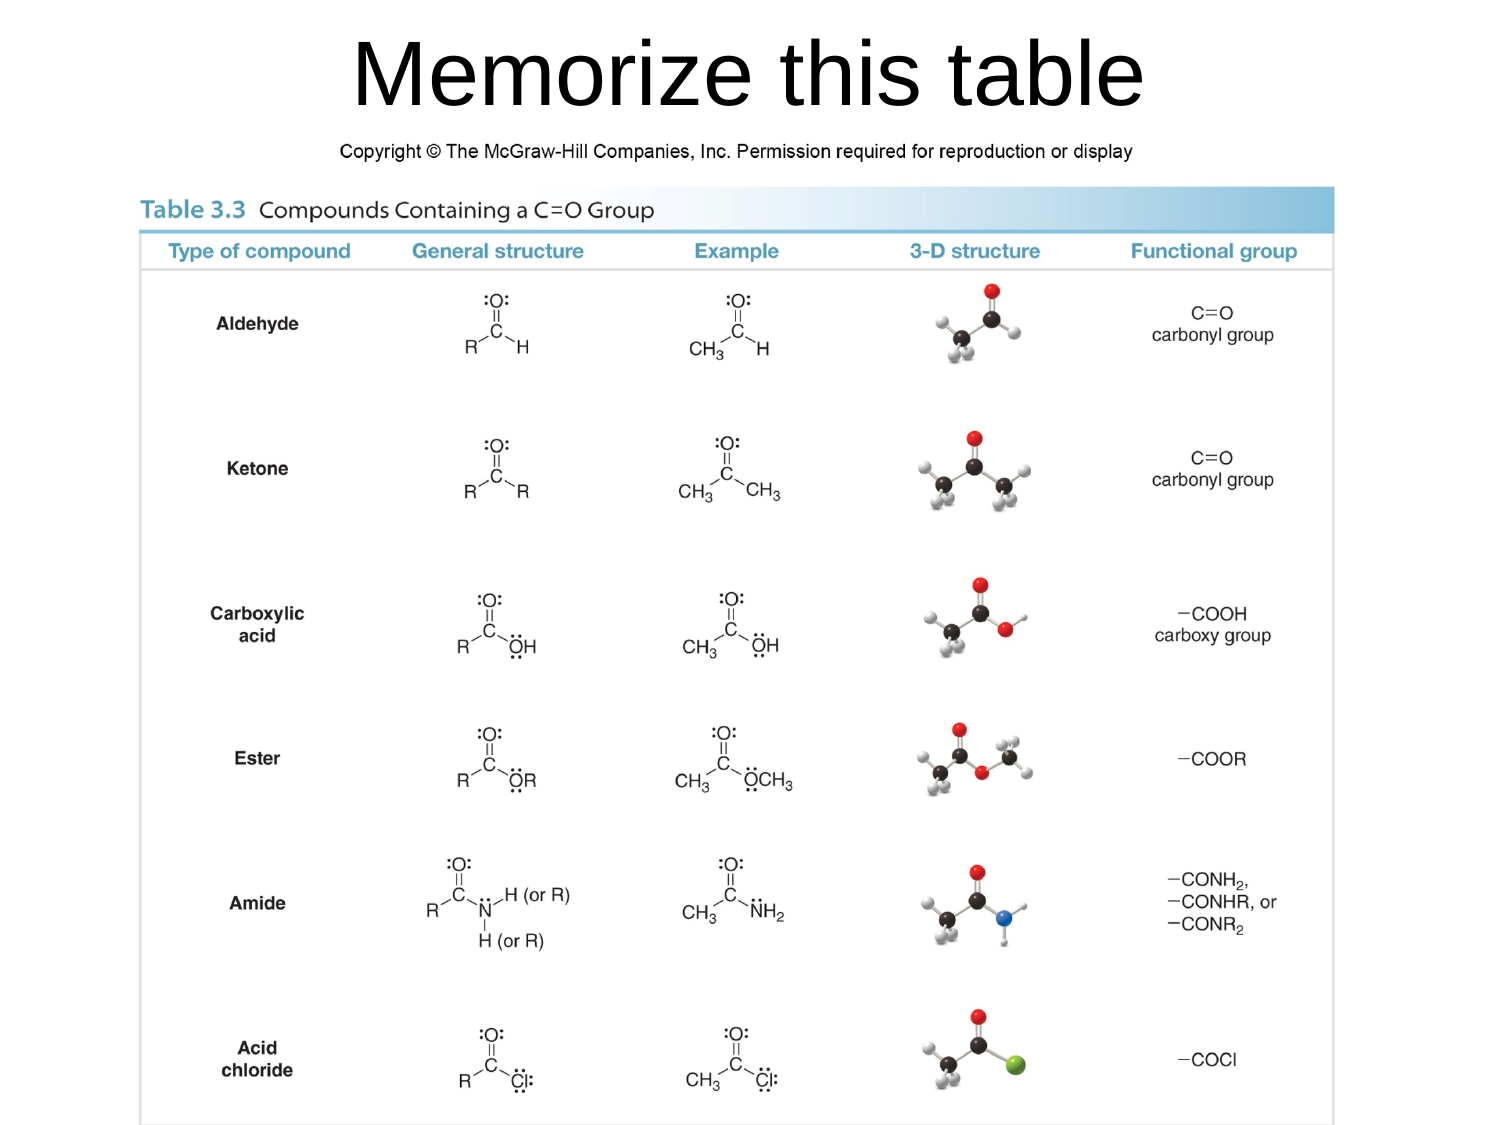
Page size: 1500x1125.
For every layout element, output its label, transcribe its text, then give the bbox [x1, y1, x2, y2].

picture [137, 143, 1336, 1125]
title Memorize this table [112, 0, 1388, 163]
